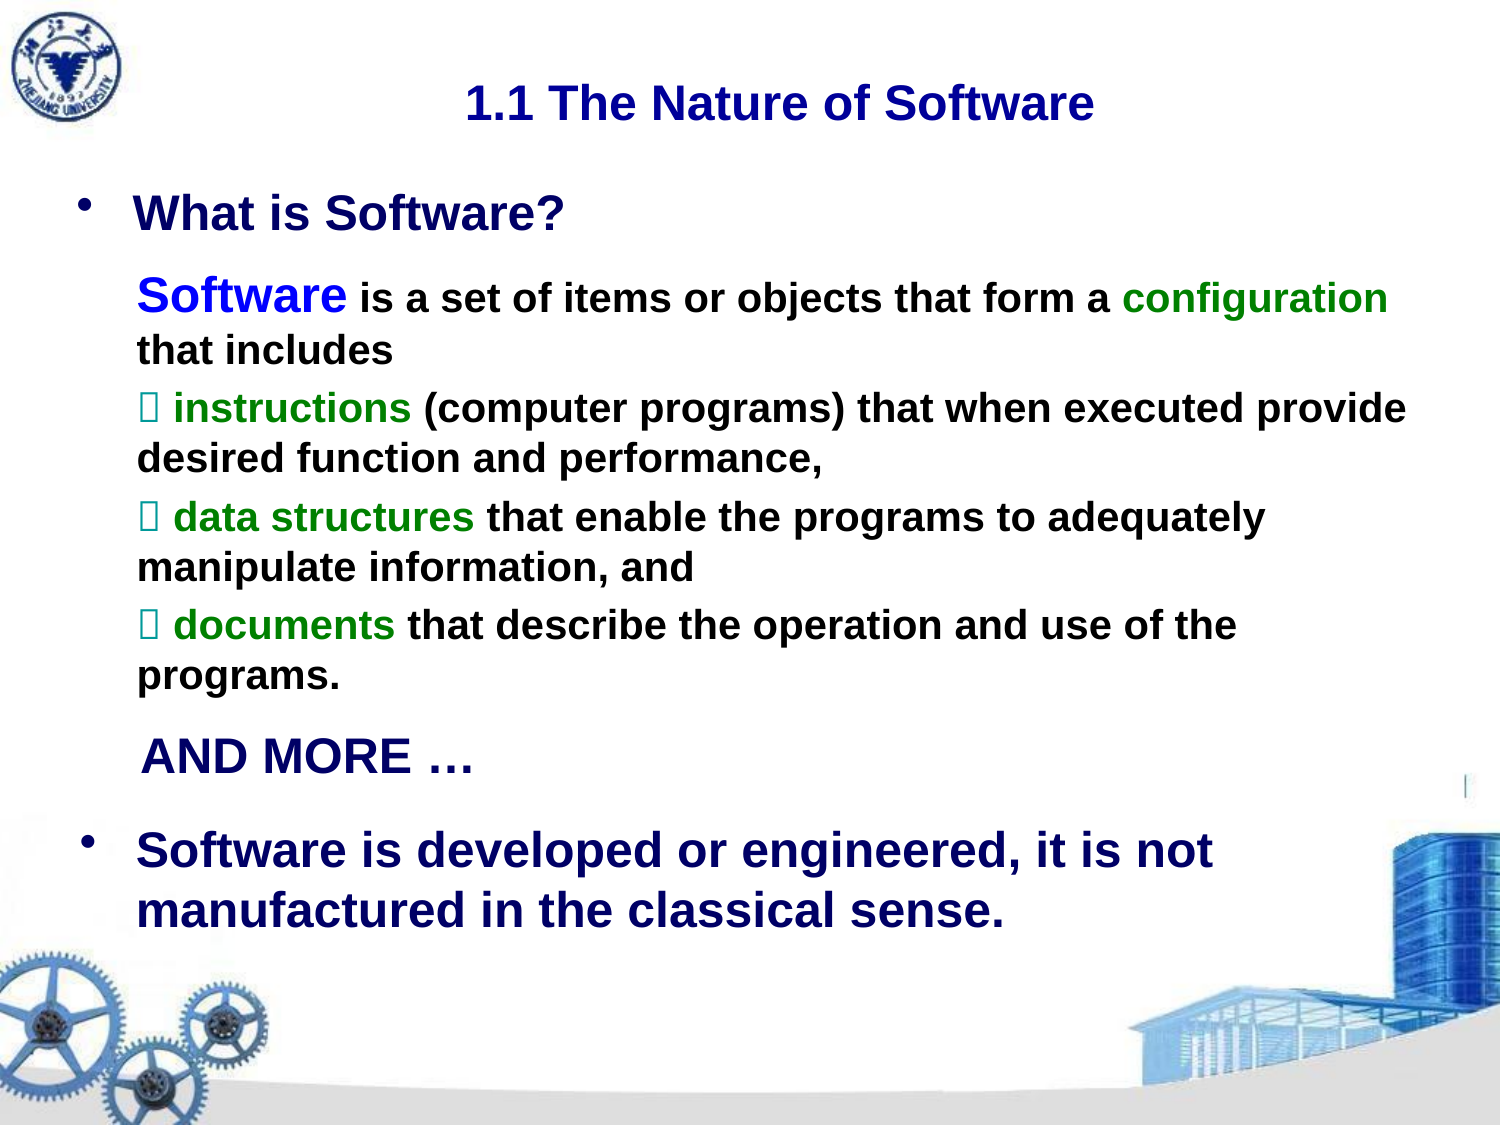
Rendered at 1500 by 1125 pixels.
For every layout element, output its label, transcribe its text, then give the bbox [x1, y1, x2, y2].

title 1.1 The Nature of Software [135, 31, 1425, 171]
text_box Software is a set of items or objects that form a configuration that includes  instructions (computer programs) that when executed provide desired function and performance,  data structures that enable the programs to adequately manipulate information, and  documents that describe the operation and use of the programs. [121, 255, 1447, 706]
picture [0, 0, 1500, 1125]
text_box Software is developed or engineered, it is not manufactured in the classical sense. [64, 810, 1415, 1000]
text_box AND MORE … [125, 715, 526, 791]
list What is Software? [61, 172, 1412, 279]
